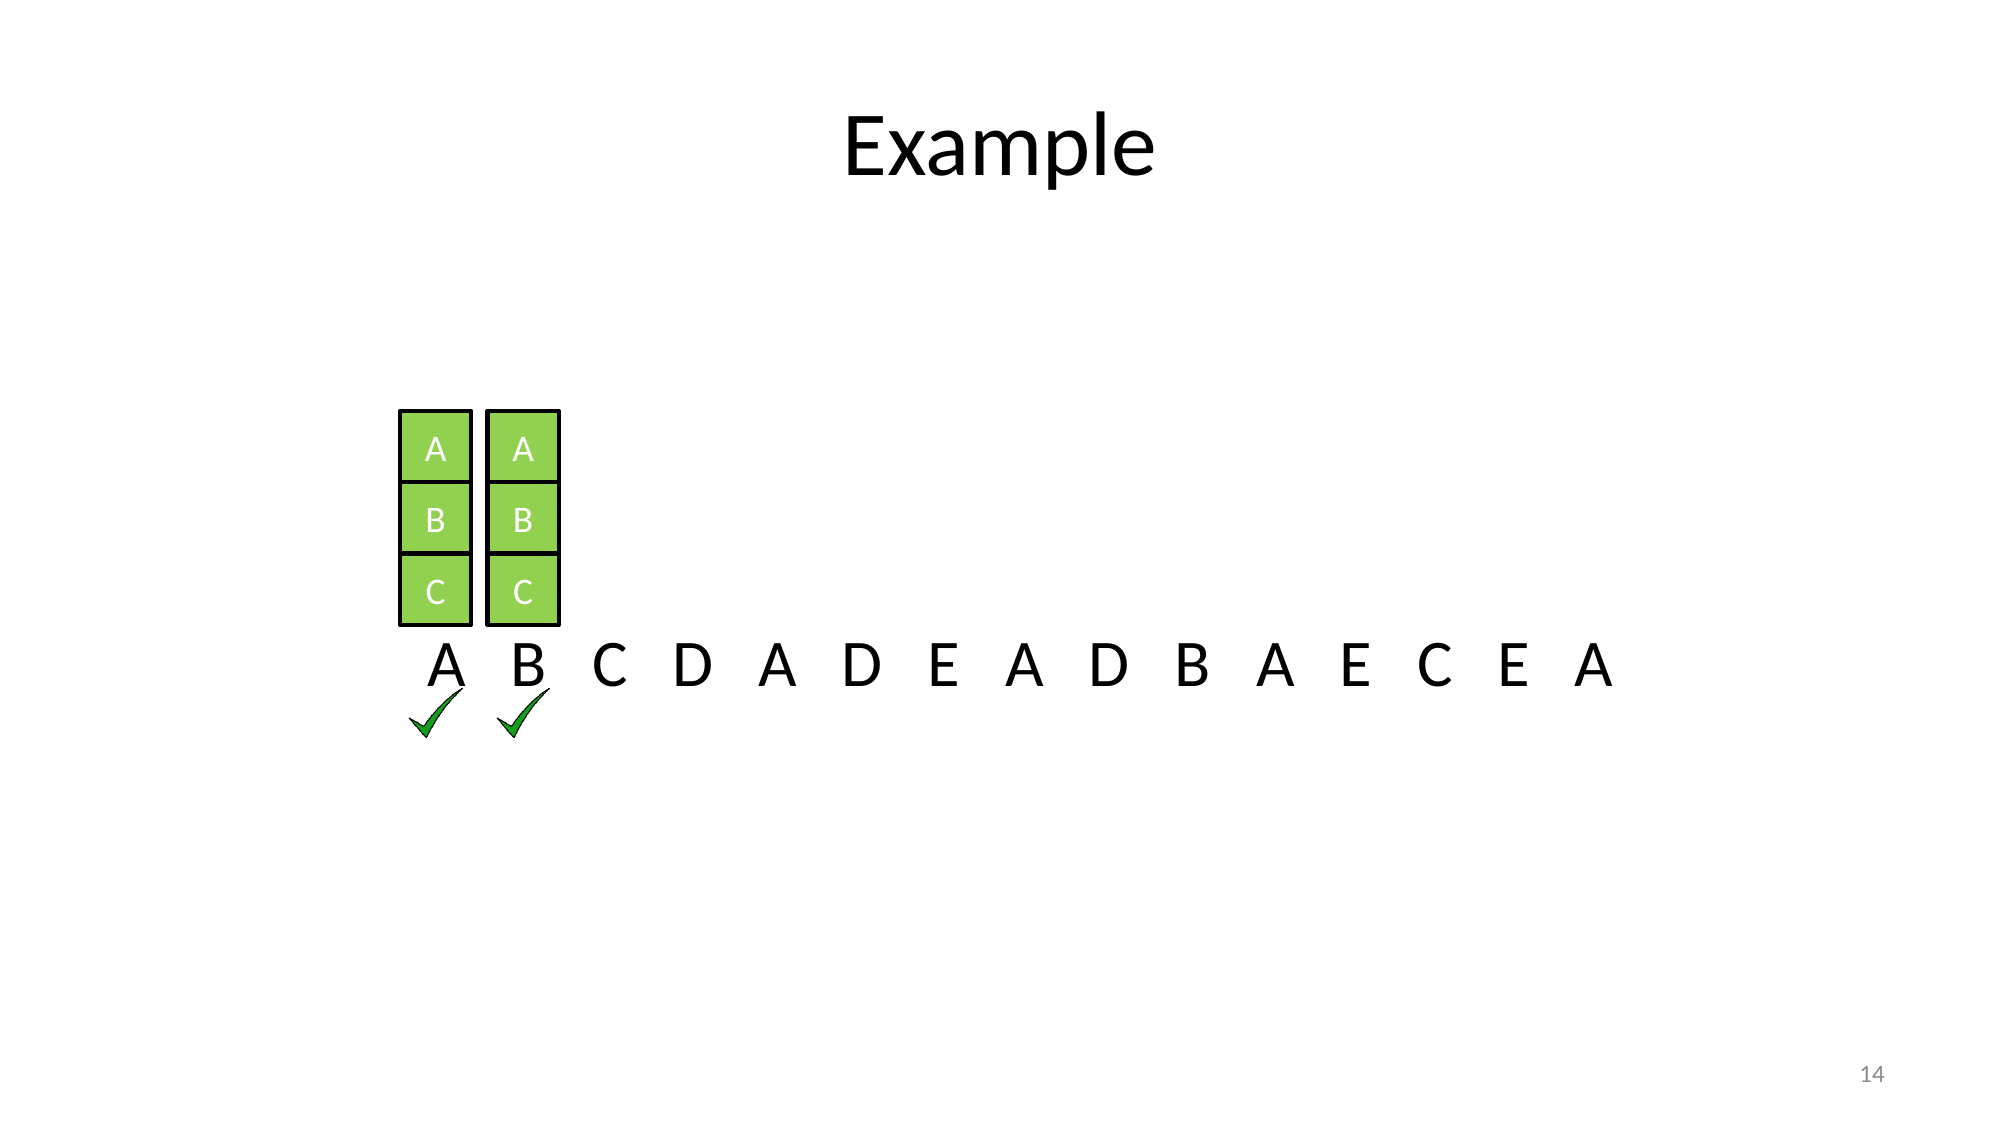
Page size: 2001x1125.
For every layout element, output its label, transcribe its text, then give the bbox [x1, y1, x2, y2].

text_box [399, 410, 472, 626]
picture [408, 687, 463, 738]
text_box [487, 410, 559, 626]
text_box A B C D A D E A D B A E C E A [412, 612, 1629, 708]
slide_number 14 [1433, 1042, 1900, 1103]
picture [495, 687, 551, 738]
title Example [99, 45, 1900, 233]
